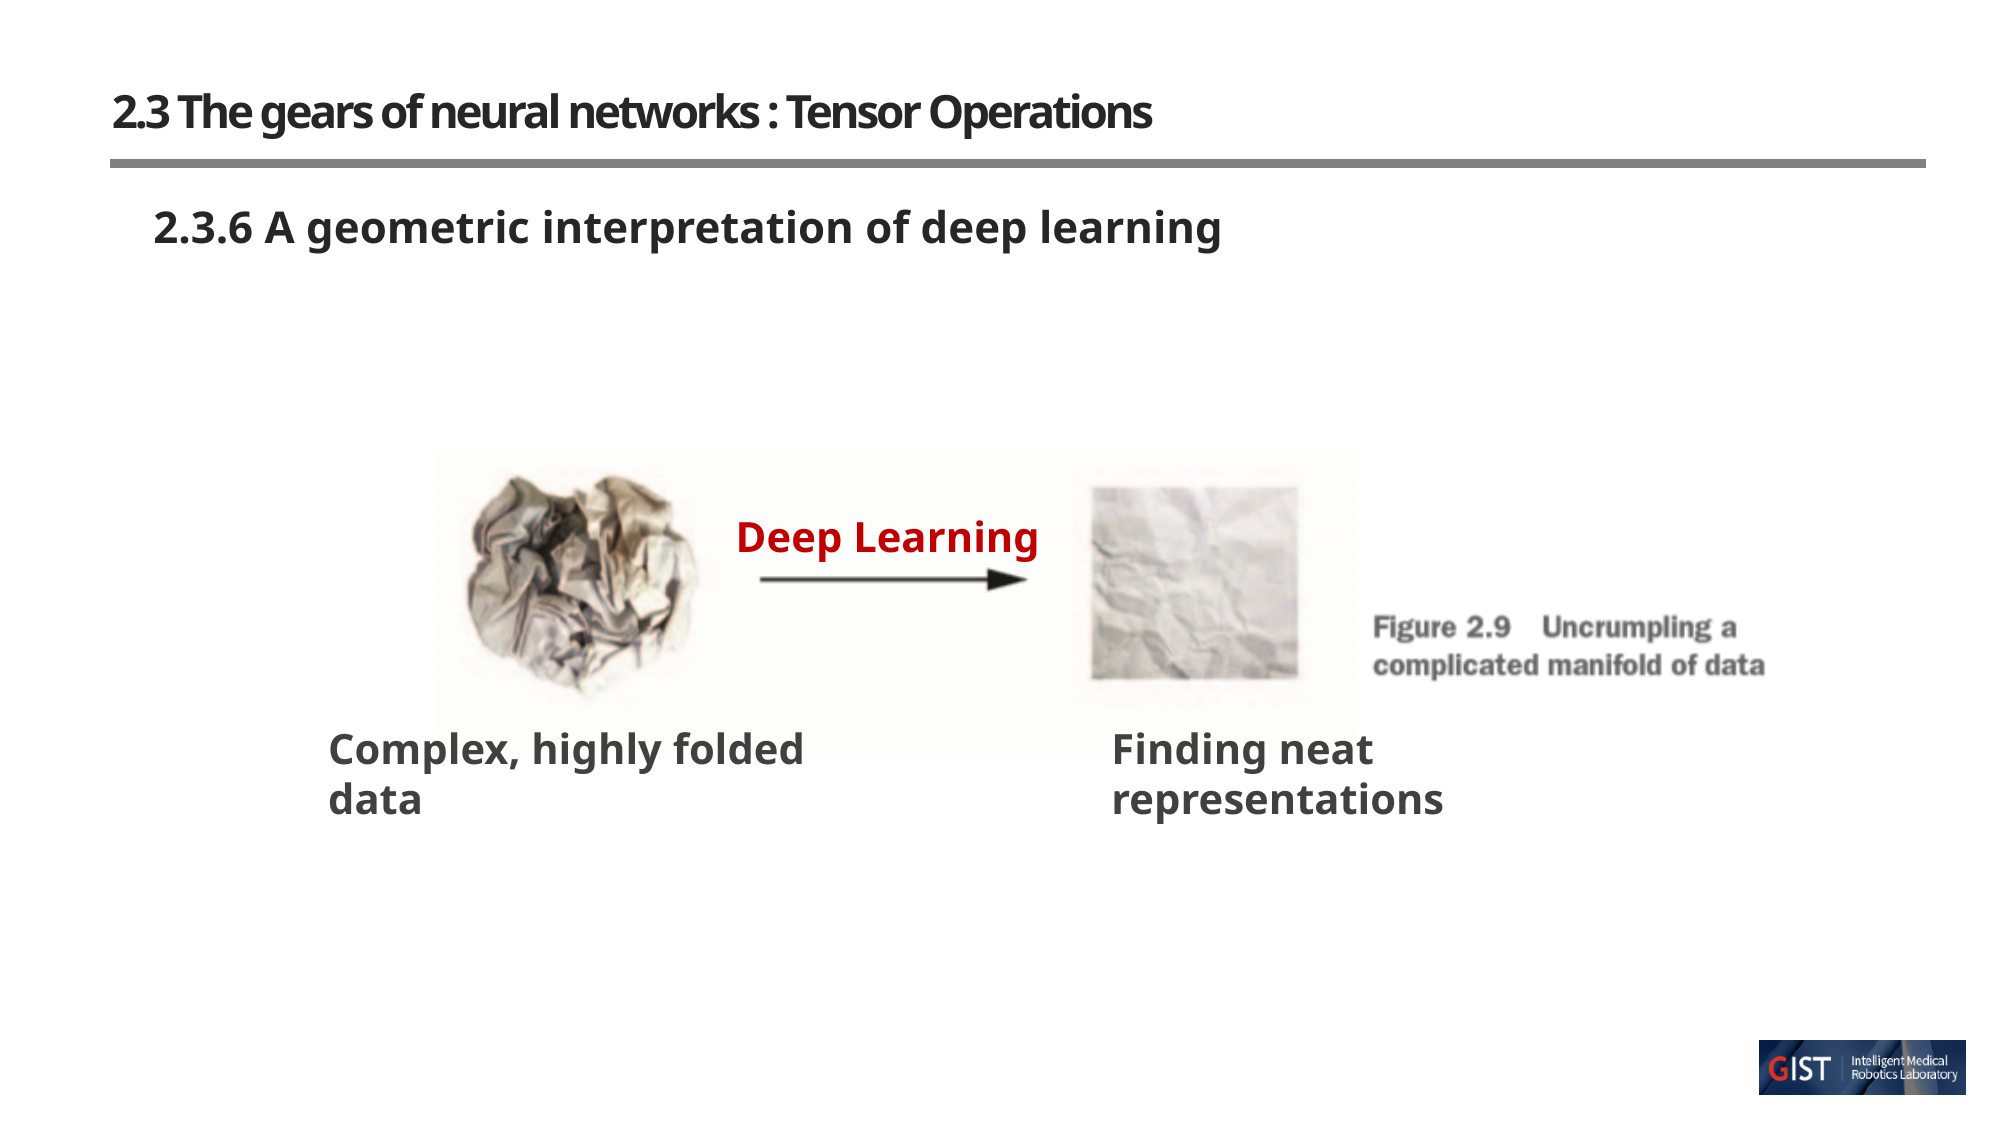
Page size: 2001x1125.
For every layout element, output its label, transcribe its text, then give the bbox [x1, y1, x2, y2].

text_box Finding neat representations [1096, 759, 1702, 831]
text_box 2.3.6 A geometric interpretation of deep learning [138, 191, 1239, 260]
text_box 2.3 The gears of neural networks : Tensor Operations [97, 75, 1170, 145]
picture [436, 450, 1815, 759]
picture [1758, 1040, 1966, 1095]
text_box Complex, highly folded data [313, 715, 919, 831]
